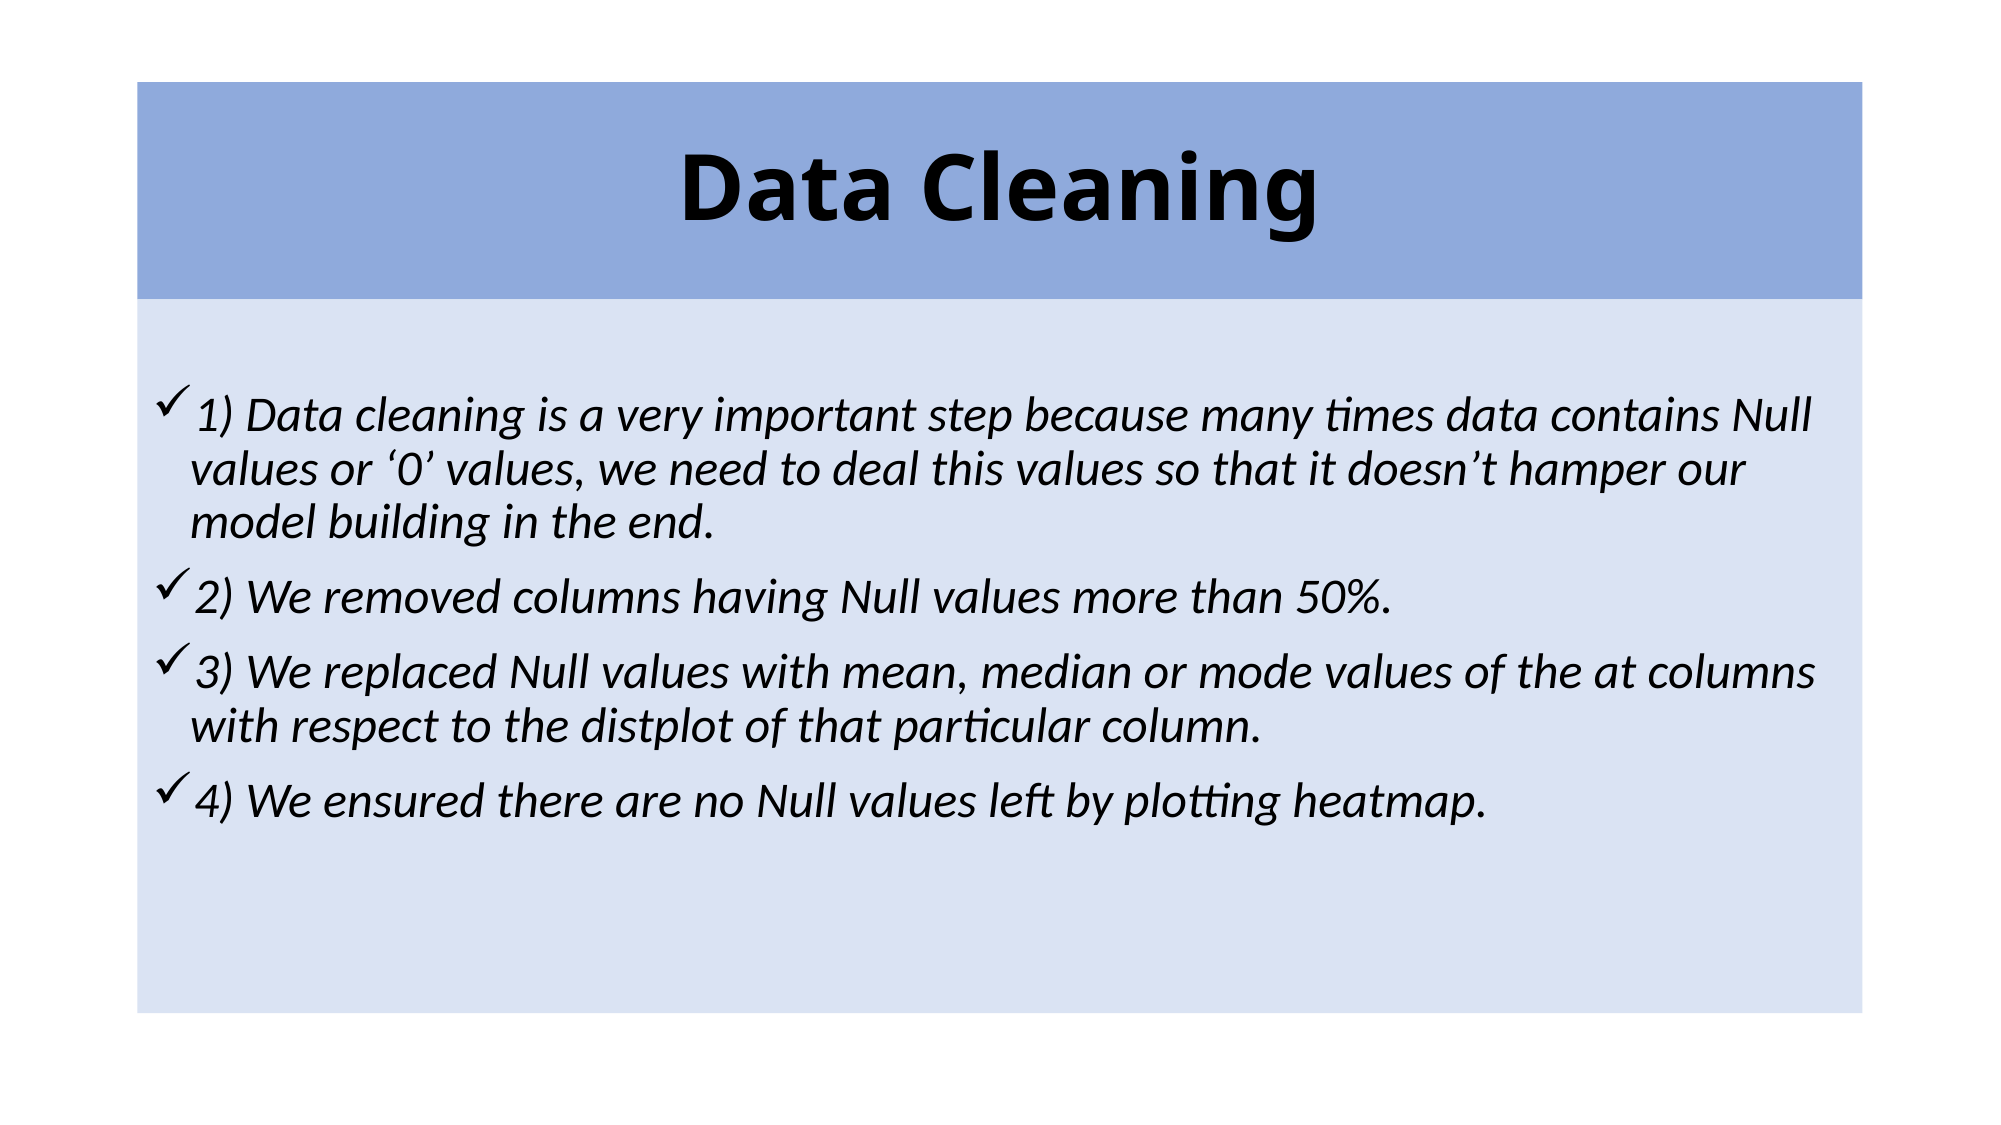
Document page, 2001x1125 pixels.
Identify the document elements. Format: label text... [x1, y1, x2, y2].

list 1) Data cleaning is a very important step because many times data contains Null values or ‘0’ values, we need to deal this values so that it doesn’t hamper our model building in the end. 2) We removed columns having Null values more than 50%. 3) We replaced Null values with mean, median or mode values of the at columns with respect to the distplot of that particular column. 4) We ensured there are no Null values left by plotting heatmap. [137, 299, 1863, 1014]
title Data Cleaning [137, 82, 1863, 299]
